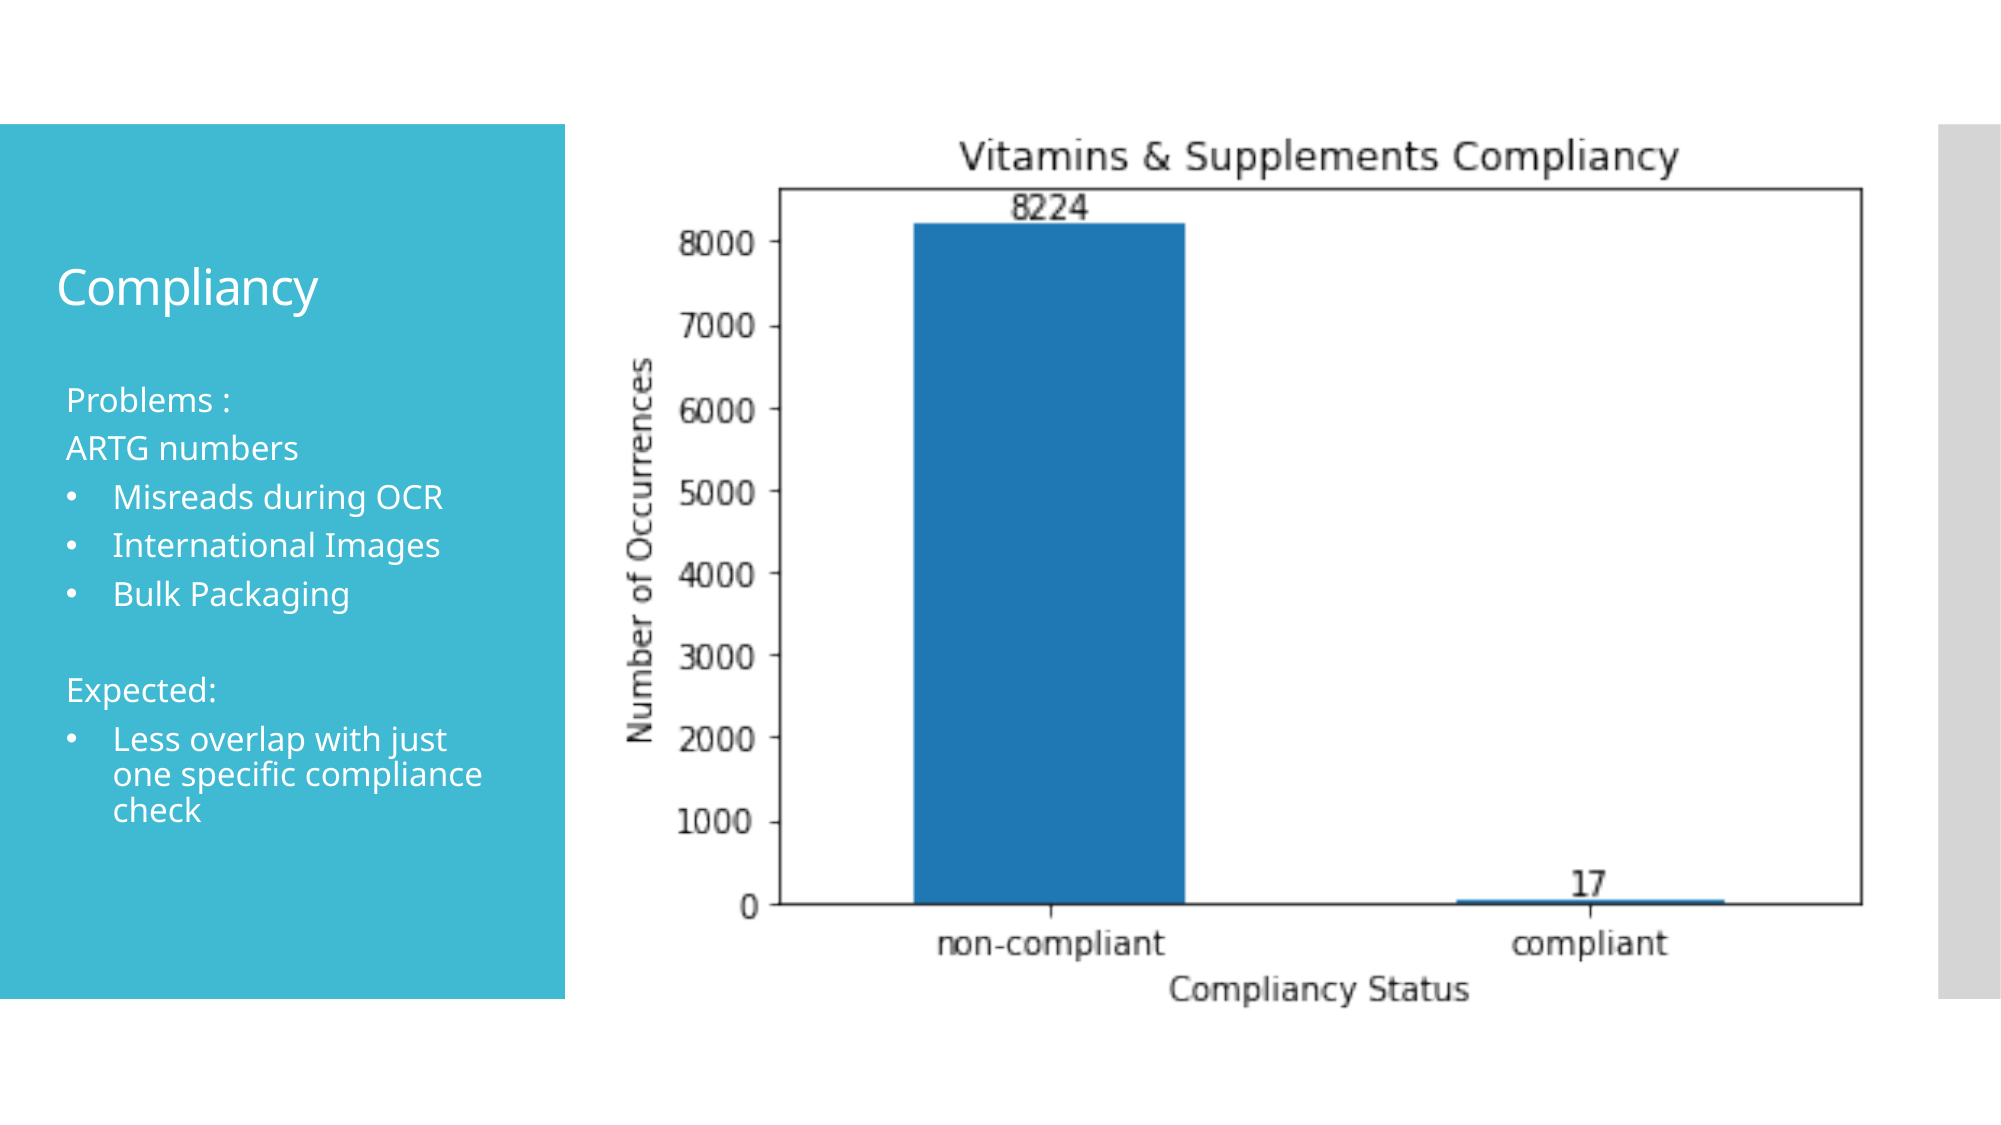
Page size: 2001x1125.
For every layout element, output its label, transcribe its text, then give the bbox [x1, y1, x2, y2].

picture [619, 124, 1896, 1013]
text_box [0, 124, 566, 1000]
text_box Problems : ARTG numbers Misreads during OCR International Images Bulk Packaging Expected: Less overlap with just one specific compliance check [41, 323, 525, 969]
text_box [1937, 124, 2000, 1000]
title Compliancy [41, 184, 525, 323]
